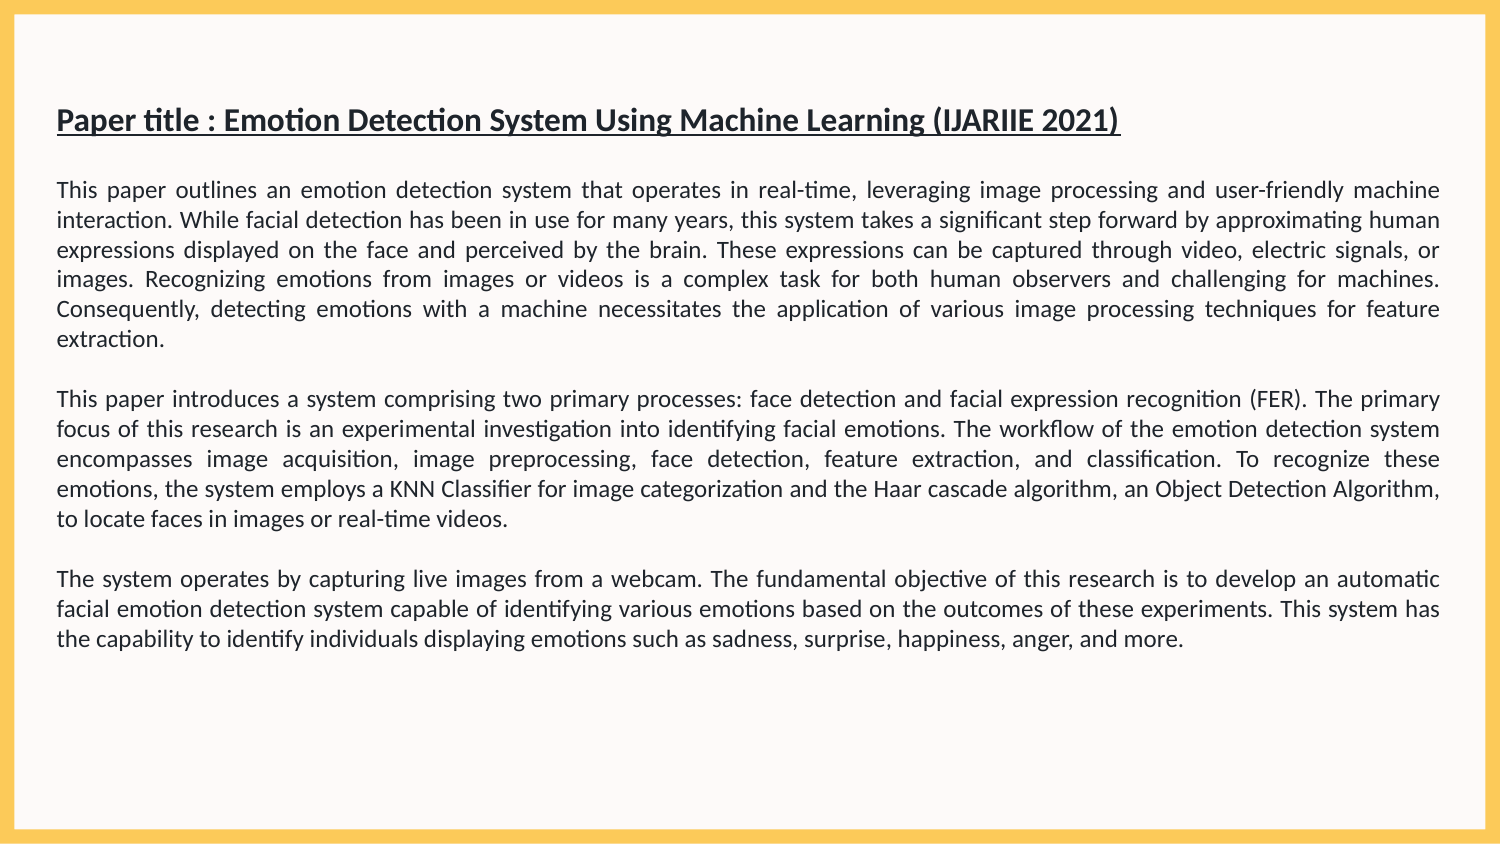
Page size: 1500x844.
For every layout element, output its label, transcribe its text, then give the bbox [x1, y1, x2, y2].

subtitle Paper title : Emotion Detection System Using Machine Learning (IJARIIE 2021) This paper outlines an emotion detection system that operates in real-time, leveraging image processing and user-friendly machine interaction. While facial detection has been in use for many years, this system takes a significant step forward by approximating human expressions displayed on the face and perceived by the brain. These expressions can be captured through video, electric signals, or images. Recognizing emotions from images or videos is a complex task for both human observers and challenging for machines. Consequently, detecting emotions with a machine necessitates the application of various image processing techniques for feature extraction. This paper introduces a system comprising two primary processes: face detection and facial expression recognition (FER). The primary focus of this research is an experimental investigation into identifying facial emotions. The workflow of the emotion detection system encompasses image acquisition, image preprocessing, face detection, feature extraction, and classification. To recognize these emotions, the system employs a KNN Classifier for image categorization and the Haar cascade algorithm, an Object Detection Algorithm, to locate faces in images or real-time videos. The system operates by capturing live images from a webcam. The fundamental objective of this research is to develop an automatic facial emotion detection system capable of identifying various emotions based on the outcomes of these experiments. This system has the capability to identify individuals displaying emotions such as sadness, surprise, happiness, anger, and more. [41, 72, 1459, 668]
